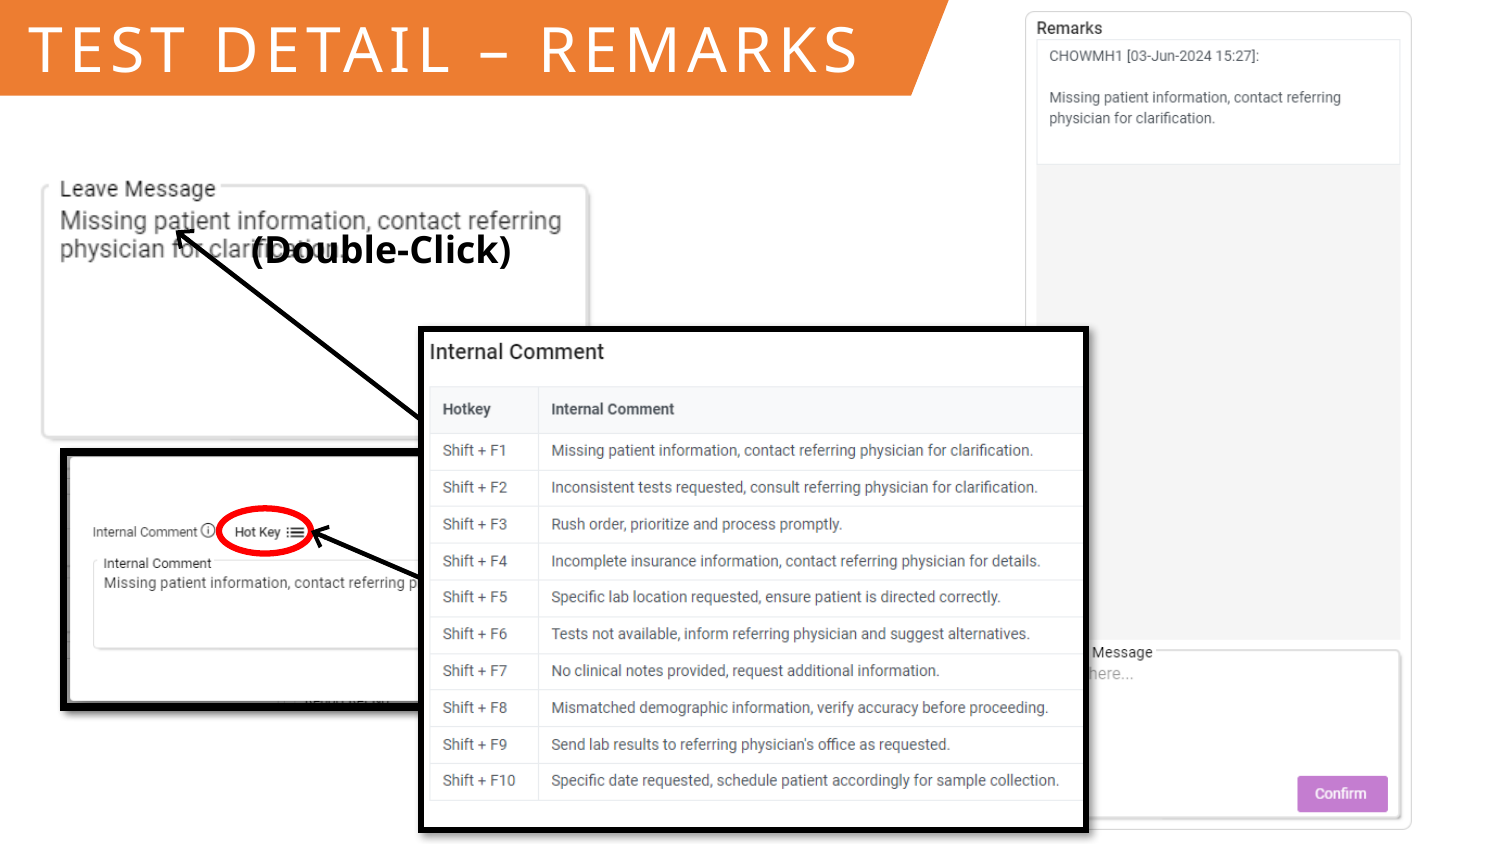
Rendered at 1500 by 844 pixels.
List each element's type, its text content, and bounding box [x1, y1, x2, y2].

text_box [66, 218, 867, 705]
text_box Test Detail – Remarks [0, 0, 949, 96]
picture [1022, 9, 1419, 834]
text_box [218, 332, 1083, 827]
picture [35, 176, 595, 448]
picture [67, 455, 218, 703]
